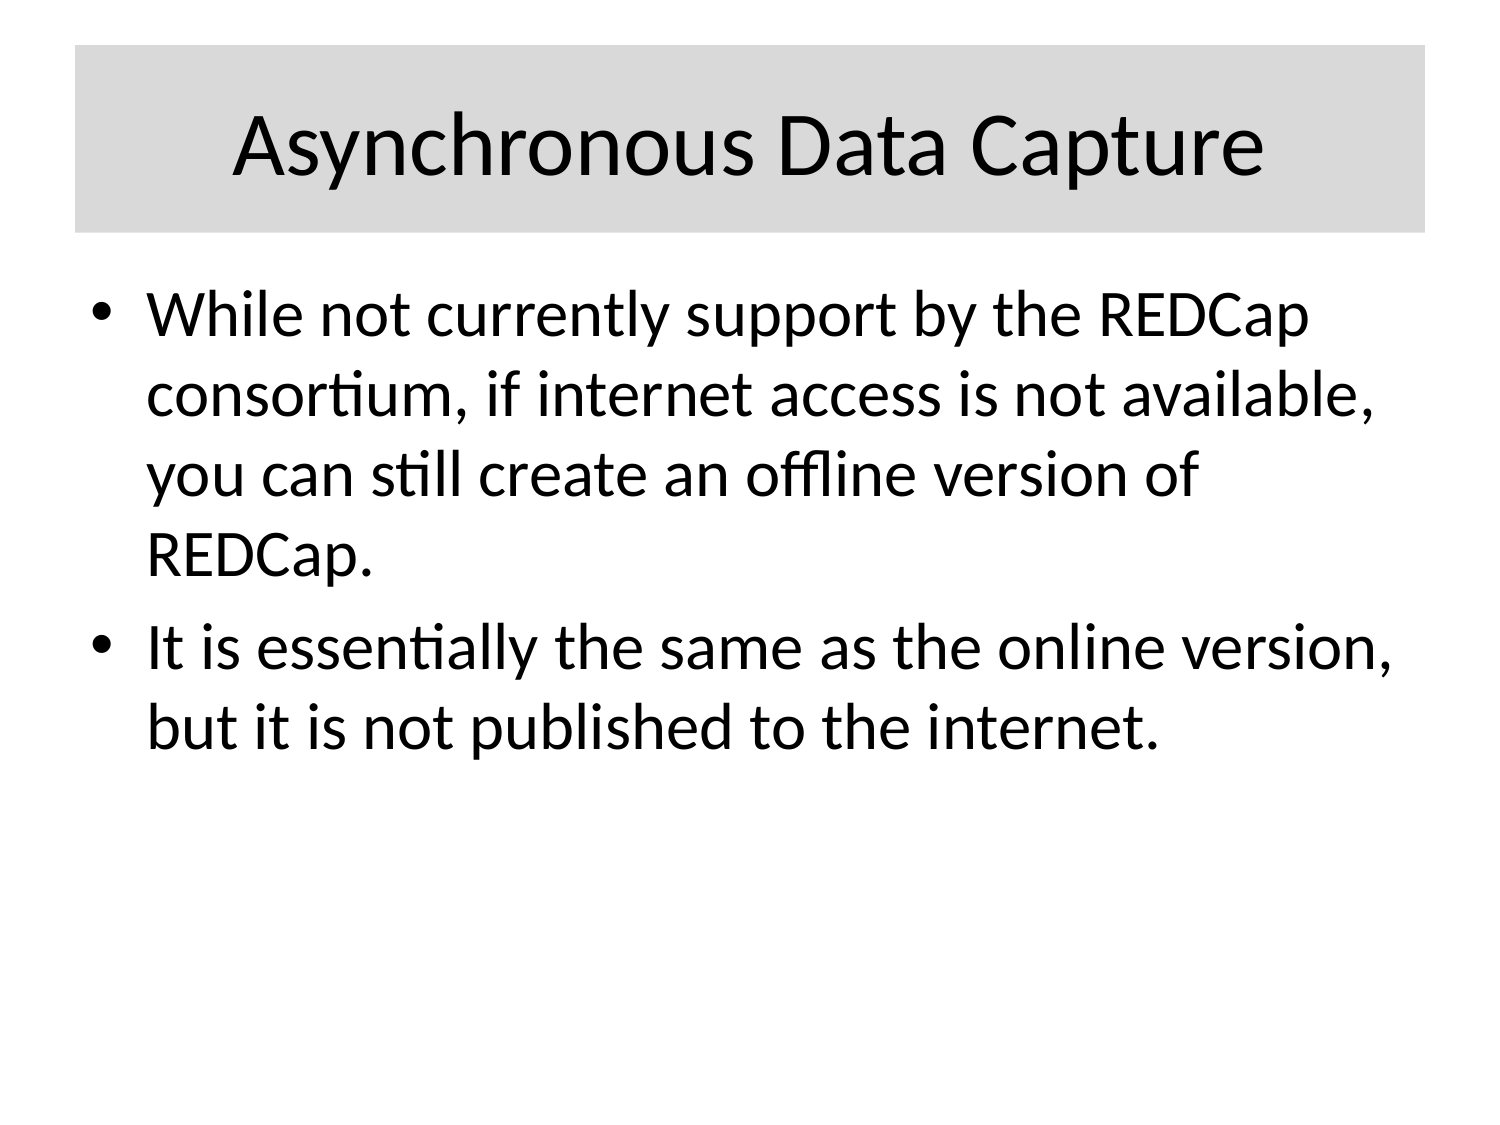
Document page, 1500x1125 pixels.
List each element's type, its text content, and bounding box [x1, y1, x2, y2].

title Asynchronous Data Capture [75, 45, 1425, 233]
list While not currently support by the REDCap consortium, if internet access is not available, you can still create an offline version of REDCap. It is essentially the same as the online version, but it is not published to the internet. [75, 262, 1425, 1005]
